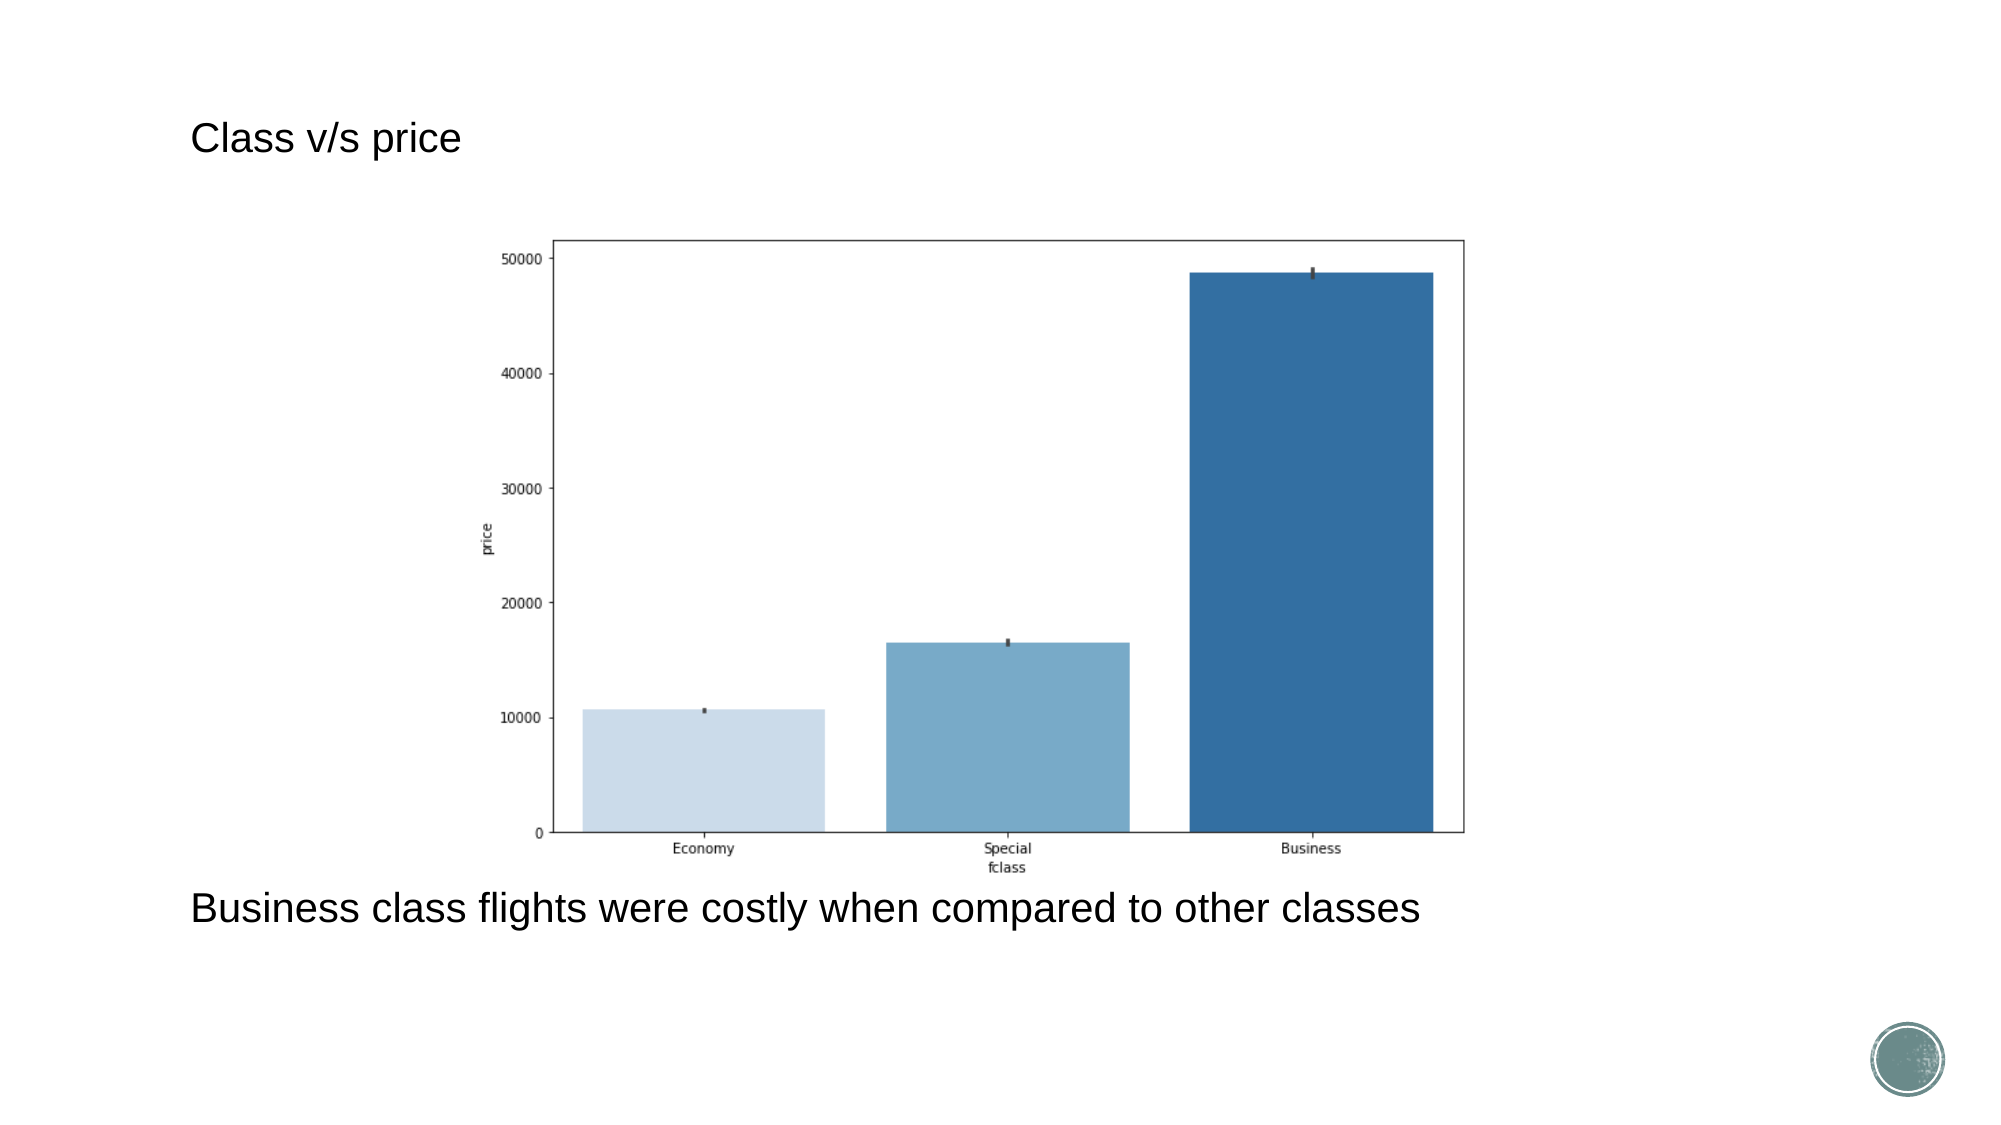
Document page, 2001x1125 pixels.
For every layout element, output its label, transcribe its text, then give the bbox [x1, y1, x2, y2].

list Class v/s price Business class flights were costly when compared to other classes [175, 109, 1826, 1013]
picture [474, 236, 1477, 885]
